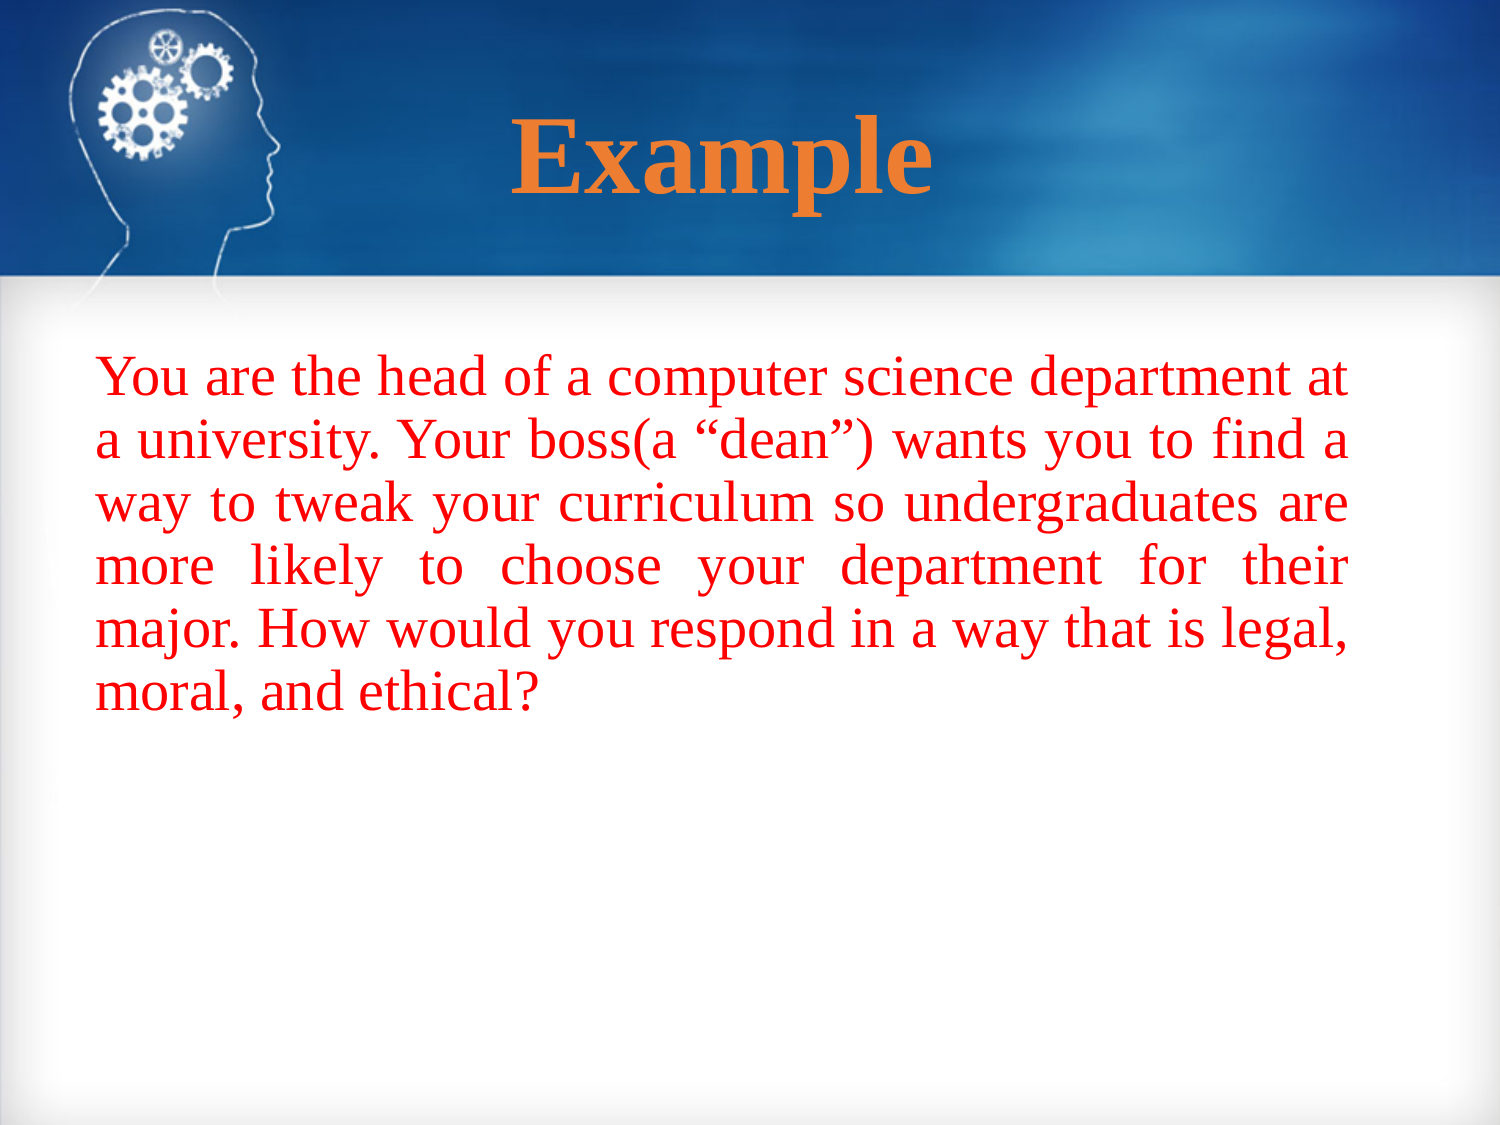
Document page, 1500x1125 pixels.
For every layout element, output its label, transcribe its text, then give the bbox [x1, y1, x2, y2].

list You are the head of a computer science department at a university. Your boss(a “dean”) wants you to find a way to tweak your curriculum so undergraduates are more likely to choose your department for their major. How would you respond in a way that is legal, moral, and ethical? [80, 337, 1365, 1088]
picture [0, 0, 1500, 1125]
title Example [155, 87, 1289, 226]
